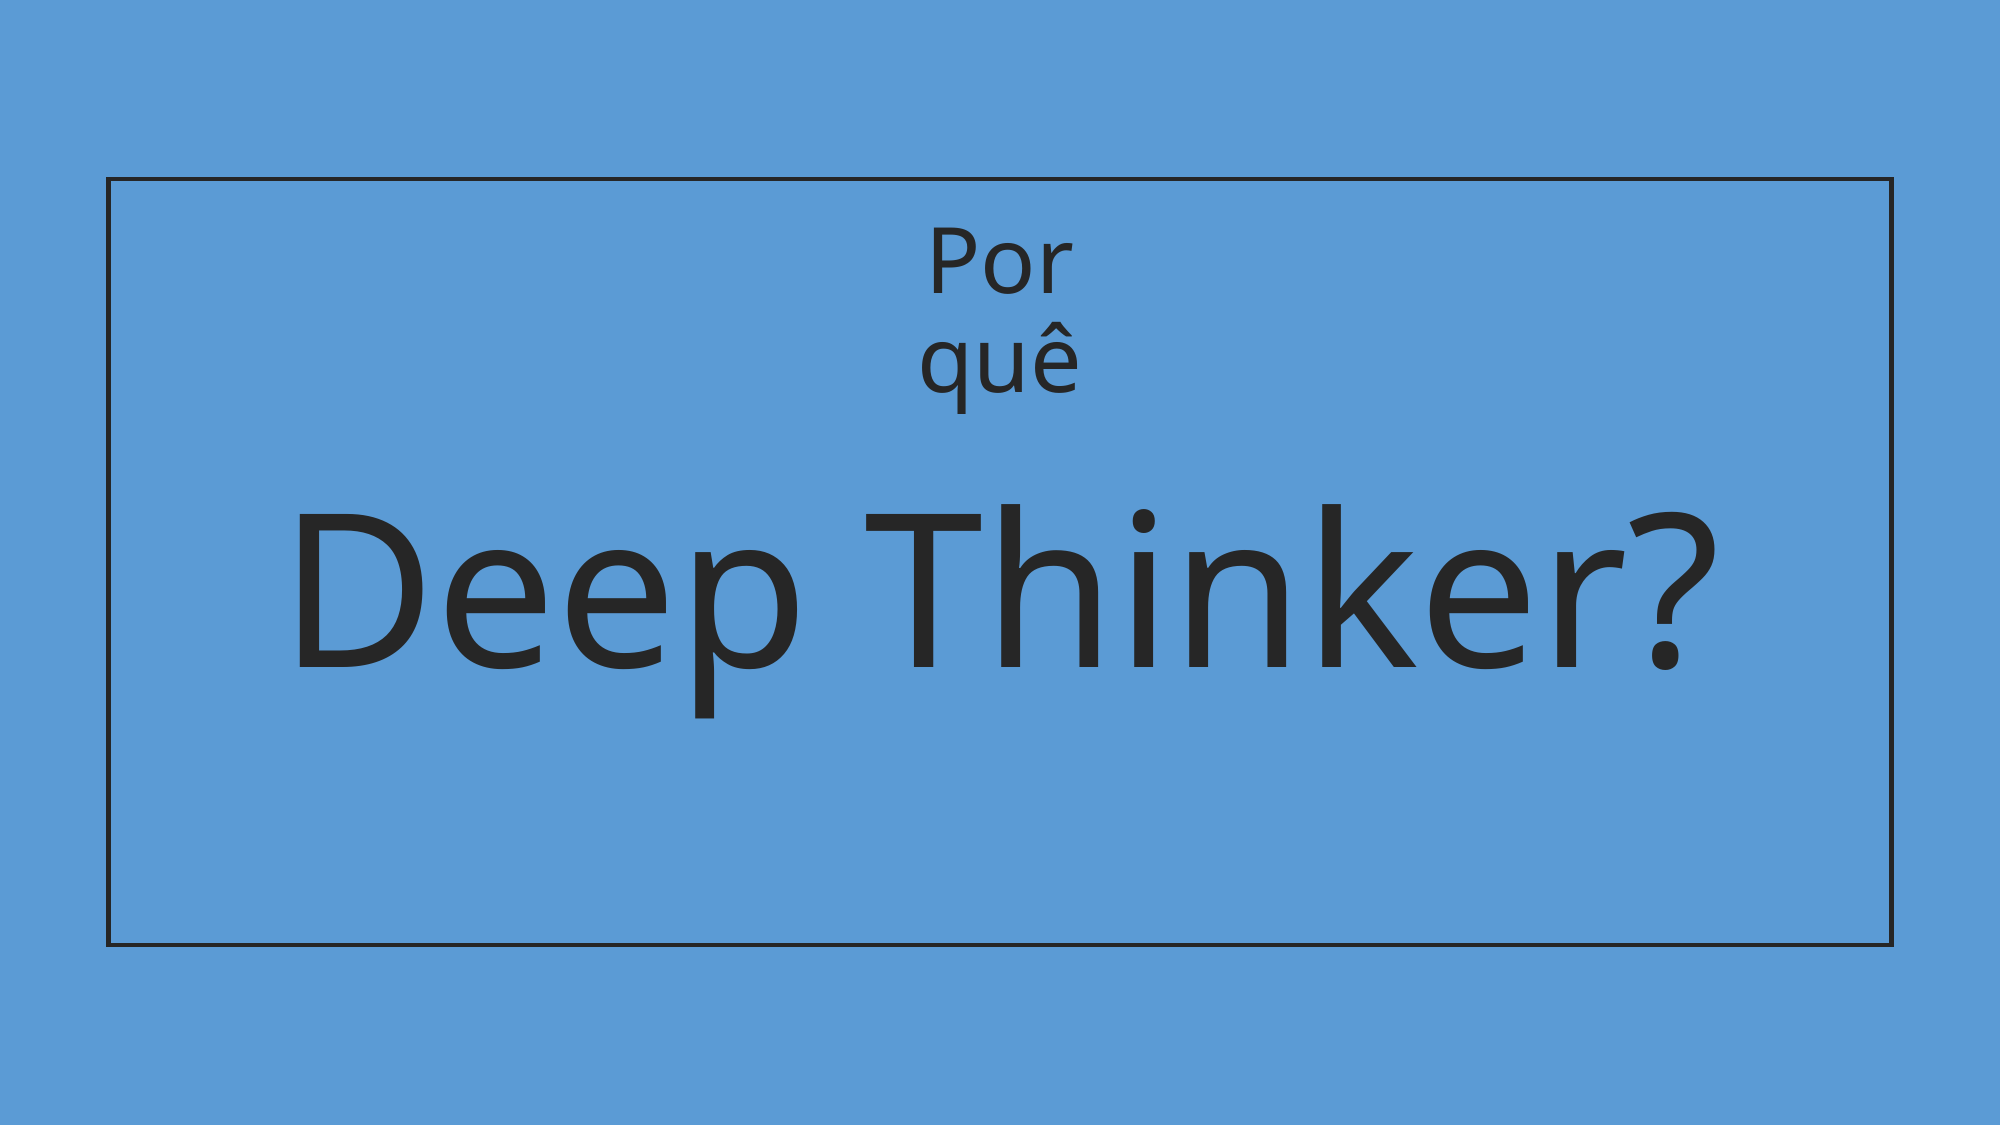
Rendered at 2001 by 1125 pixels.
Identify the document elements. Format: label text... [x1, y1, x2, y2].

text_box [107, 178, 1893, 946]
text_box Deep Thinker? [189, 474, 1811, 722]
title Por quê [822, 204, 1178, 422]
